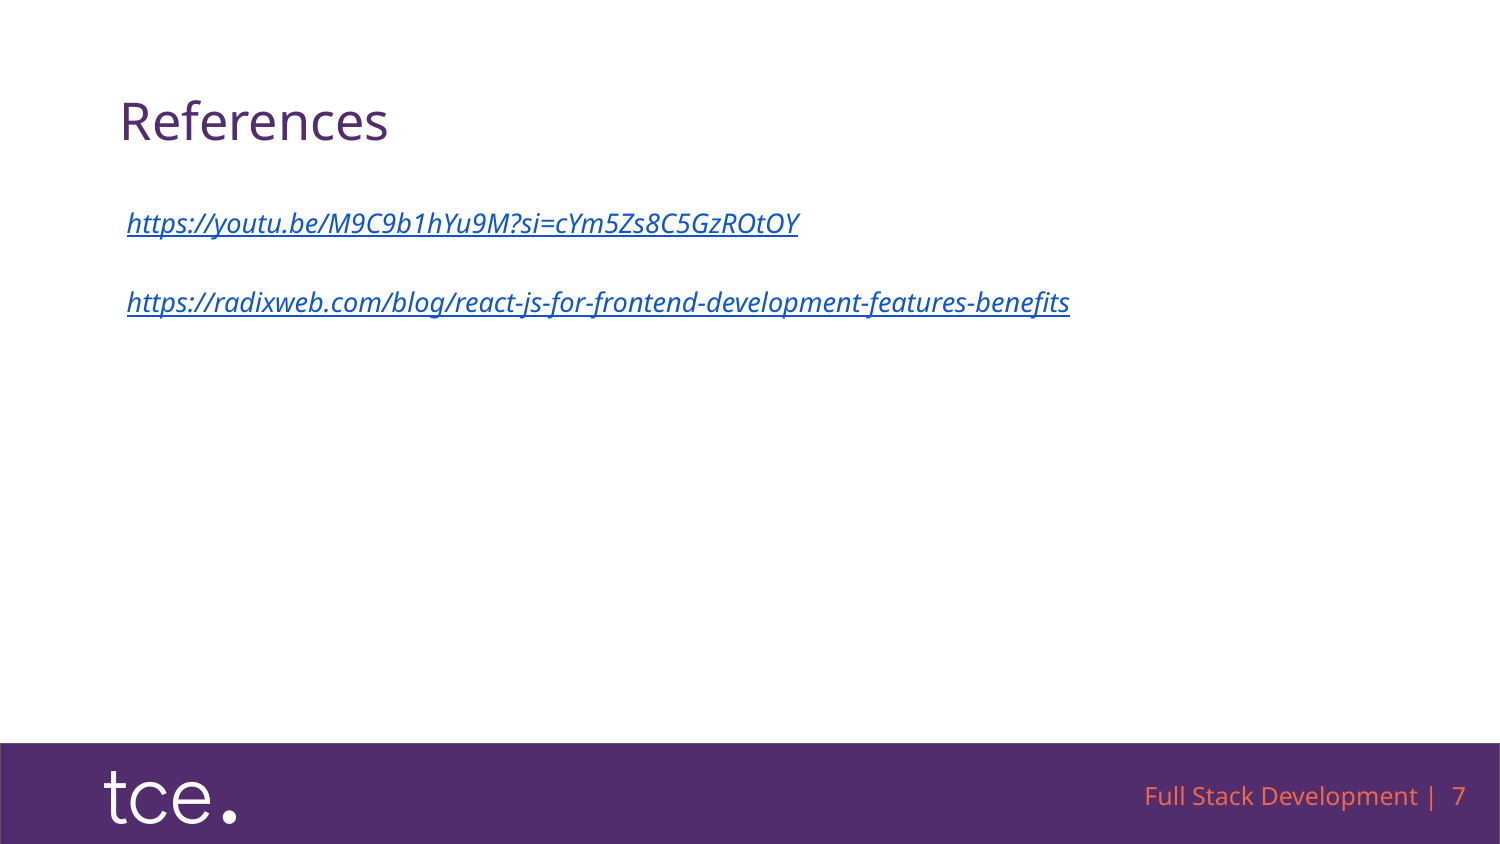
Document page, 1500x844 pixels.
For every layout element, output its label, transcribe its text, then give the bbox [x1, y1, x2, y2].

picture [104, 771, 236, 824]
slide_number Full Stack Development | ‹#› [1099, 764, 1482, 830]
list https://youtu.be/M9C9b1hYu9M?si=cYm5Zs8C5GzROtOY https://radixweb.com/blog/react-js-for-frontend-development-features-benefits [104, 185, 1334, 747]
title References [104, 72, 1500, 167]
